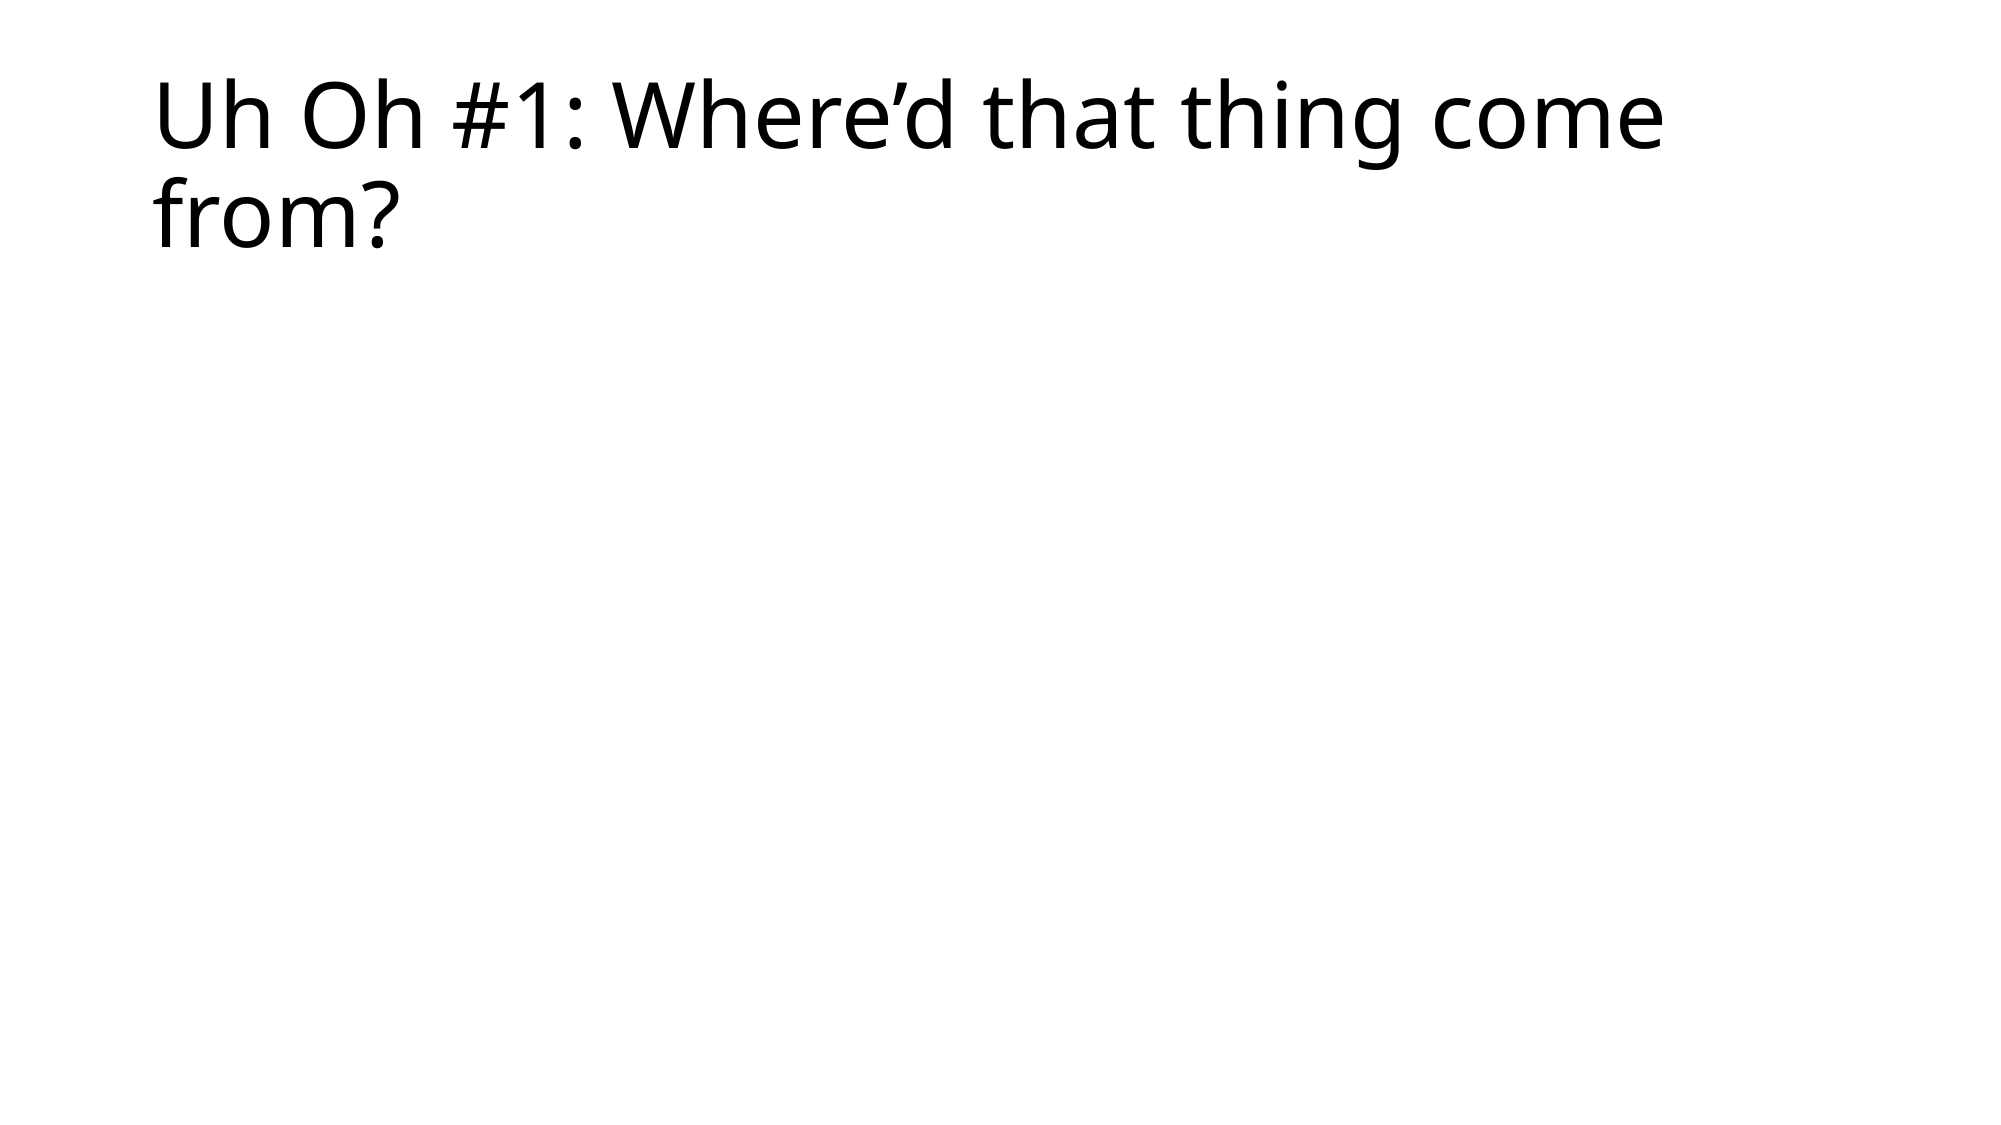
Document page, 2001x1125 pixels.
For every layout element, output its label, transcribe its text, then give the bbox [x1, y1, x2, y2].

title Uh Oh #1: Where’d that thing come from? [137, 59, 1863, 278]
